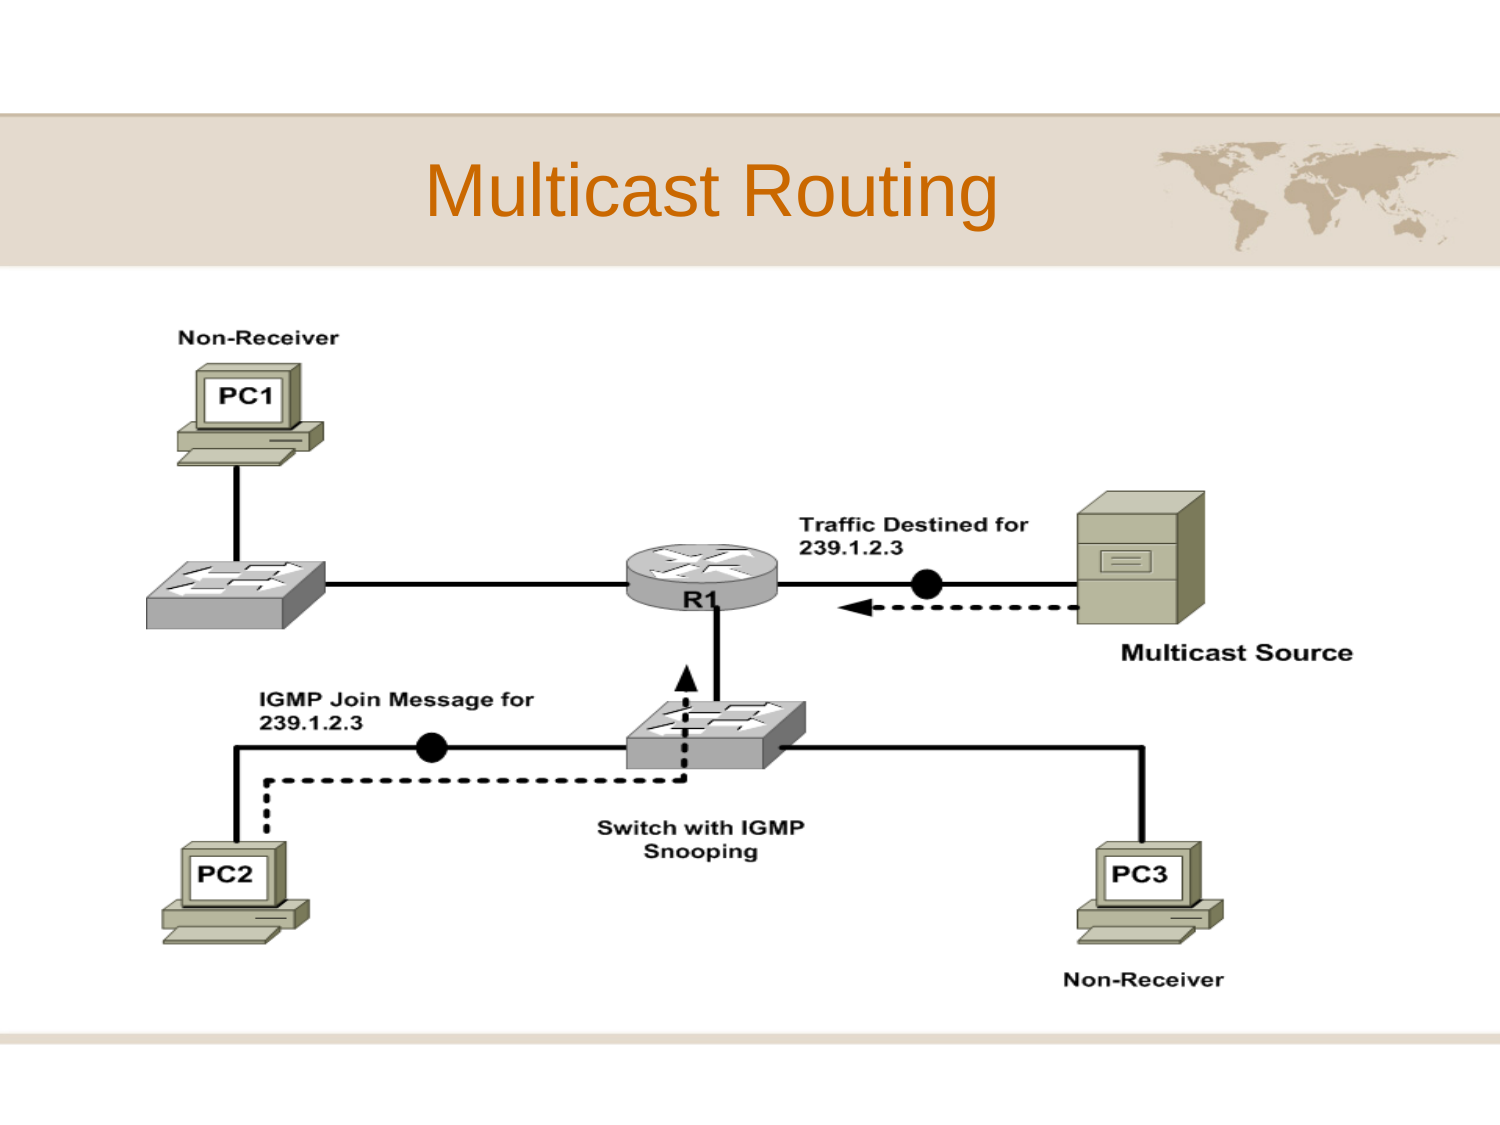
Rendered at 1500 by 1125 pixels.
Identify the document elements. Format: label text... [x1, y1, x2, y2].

title Multicast Routing [37, 111, 1388, 262]
picture [0, 0, 1500, 1125]
